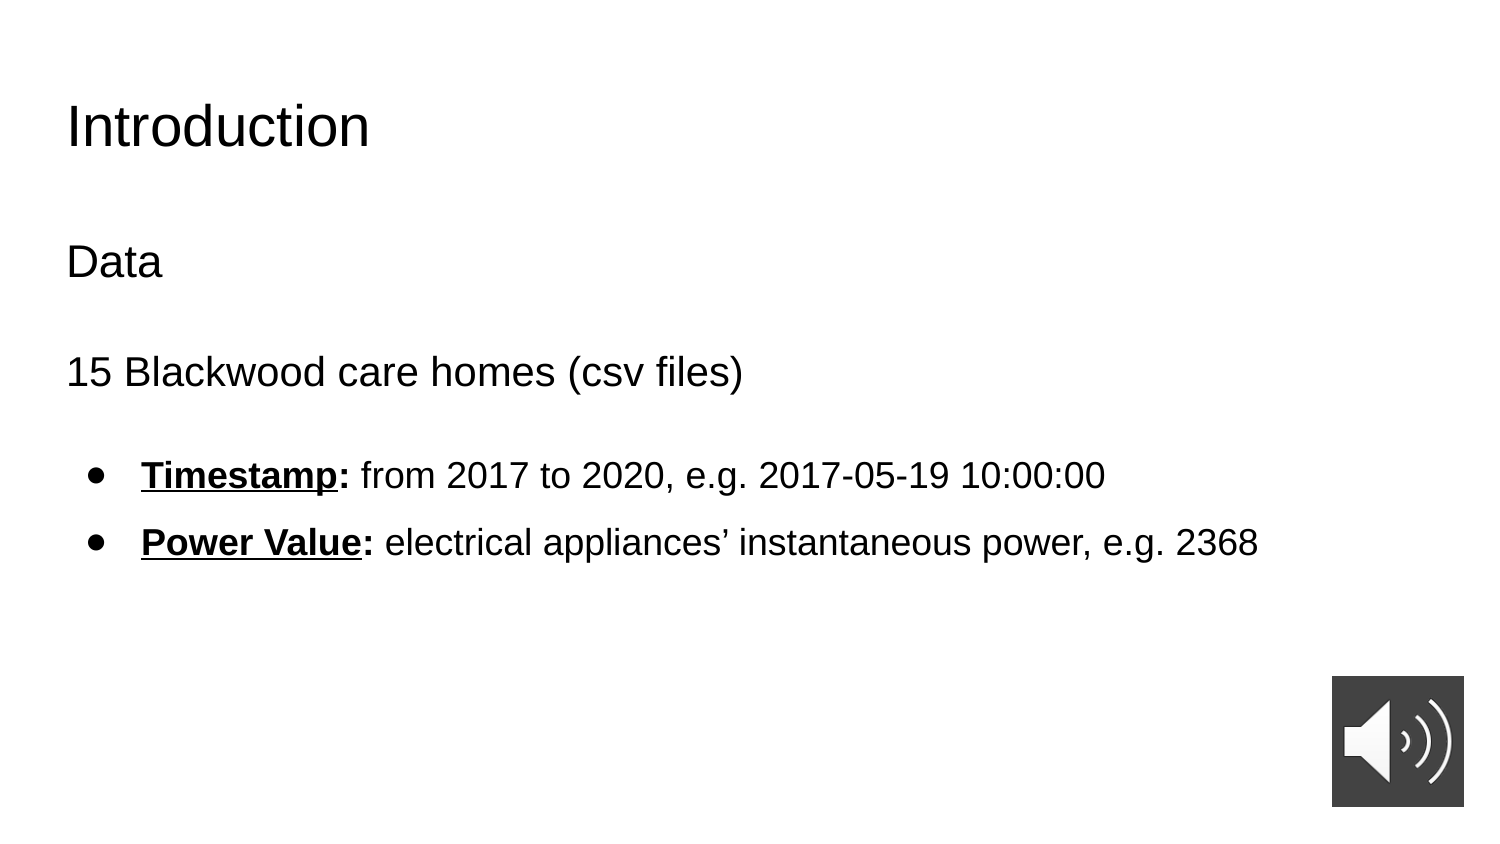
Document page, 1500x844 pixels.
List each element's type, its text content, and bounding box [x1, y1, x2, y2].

list Data 15 Blackwood care homes (csv files) Timestamp: from 2017 to 2020, e.g. 2017-05-19 10:00:00 Power Value: electrical appliances’ instantaneous power, e.g. 2368 [51, 189, 1449, 750]
title Introduction [51, 72, 1449, 167]
picture [1330, 674, 1465, 809]
